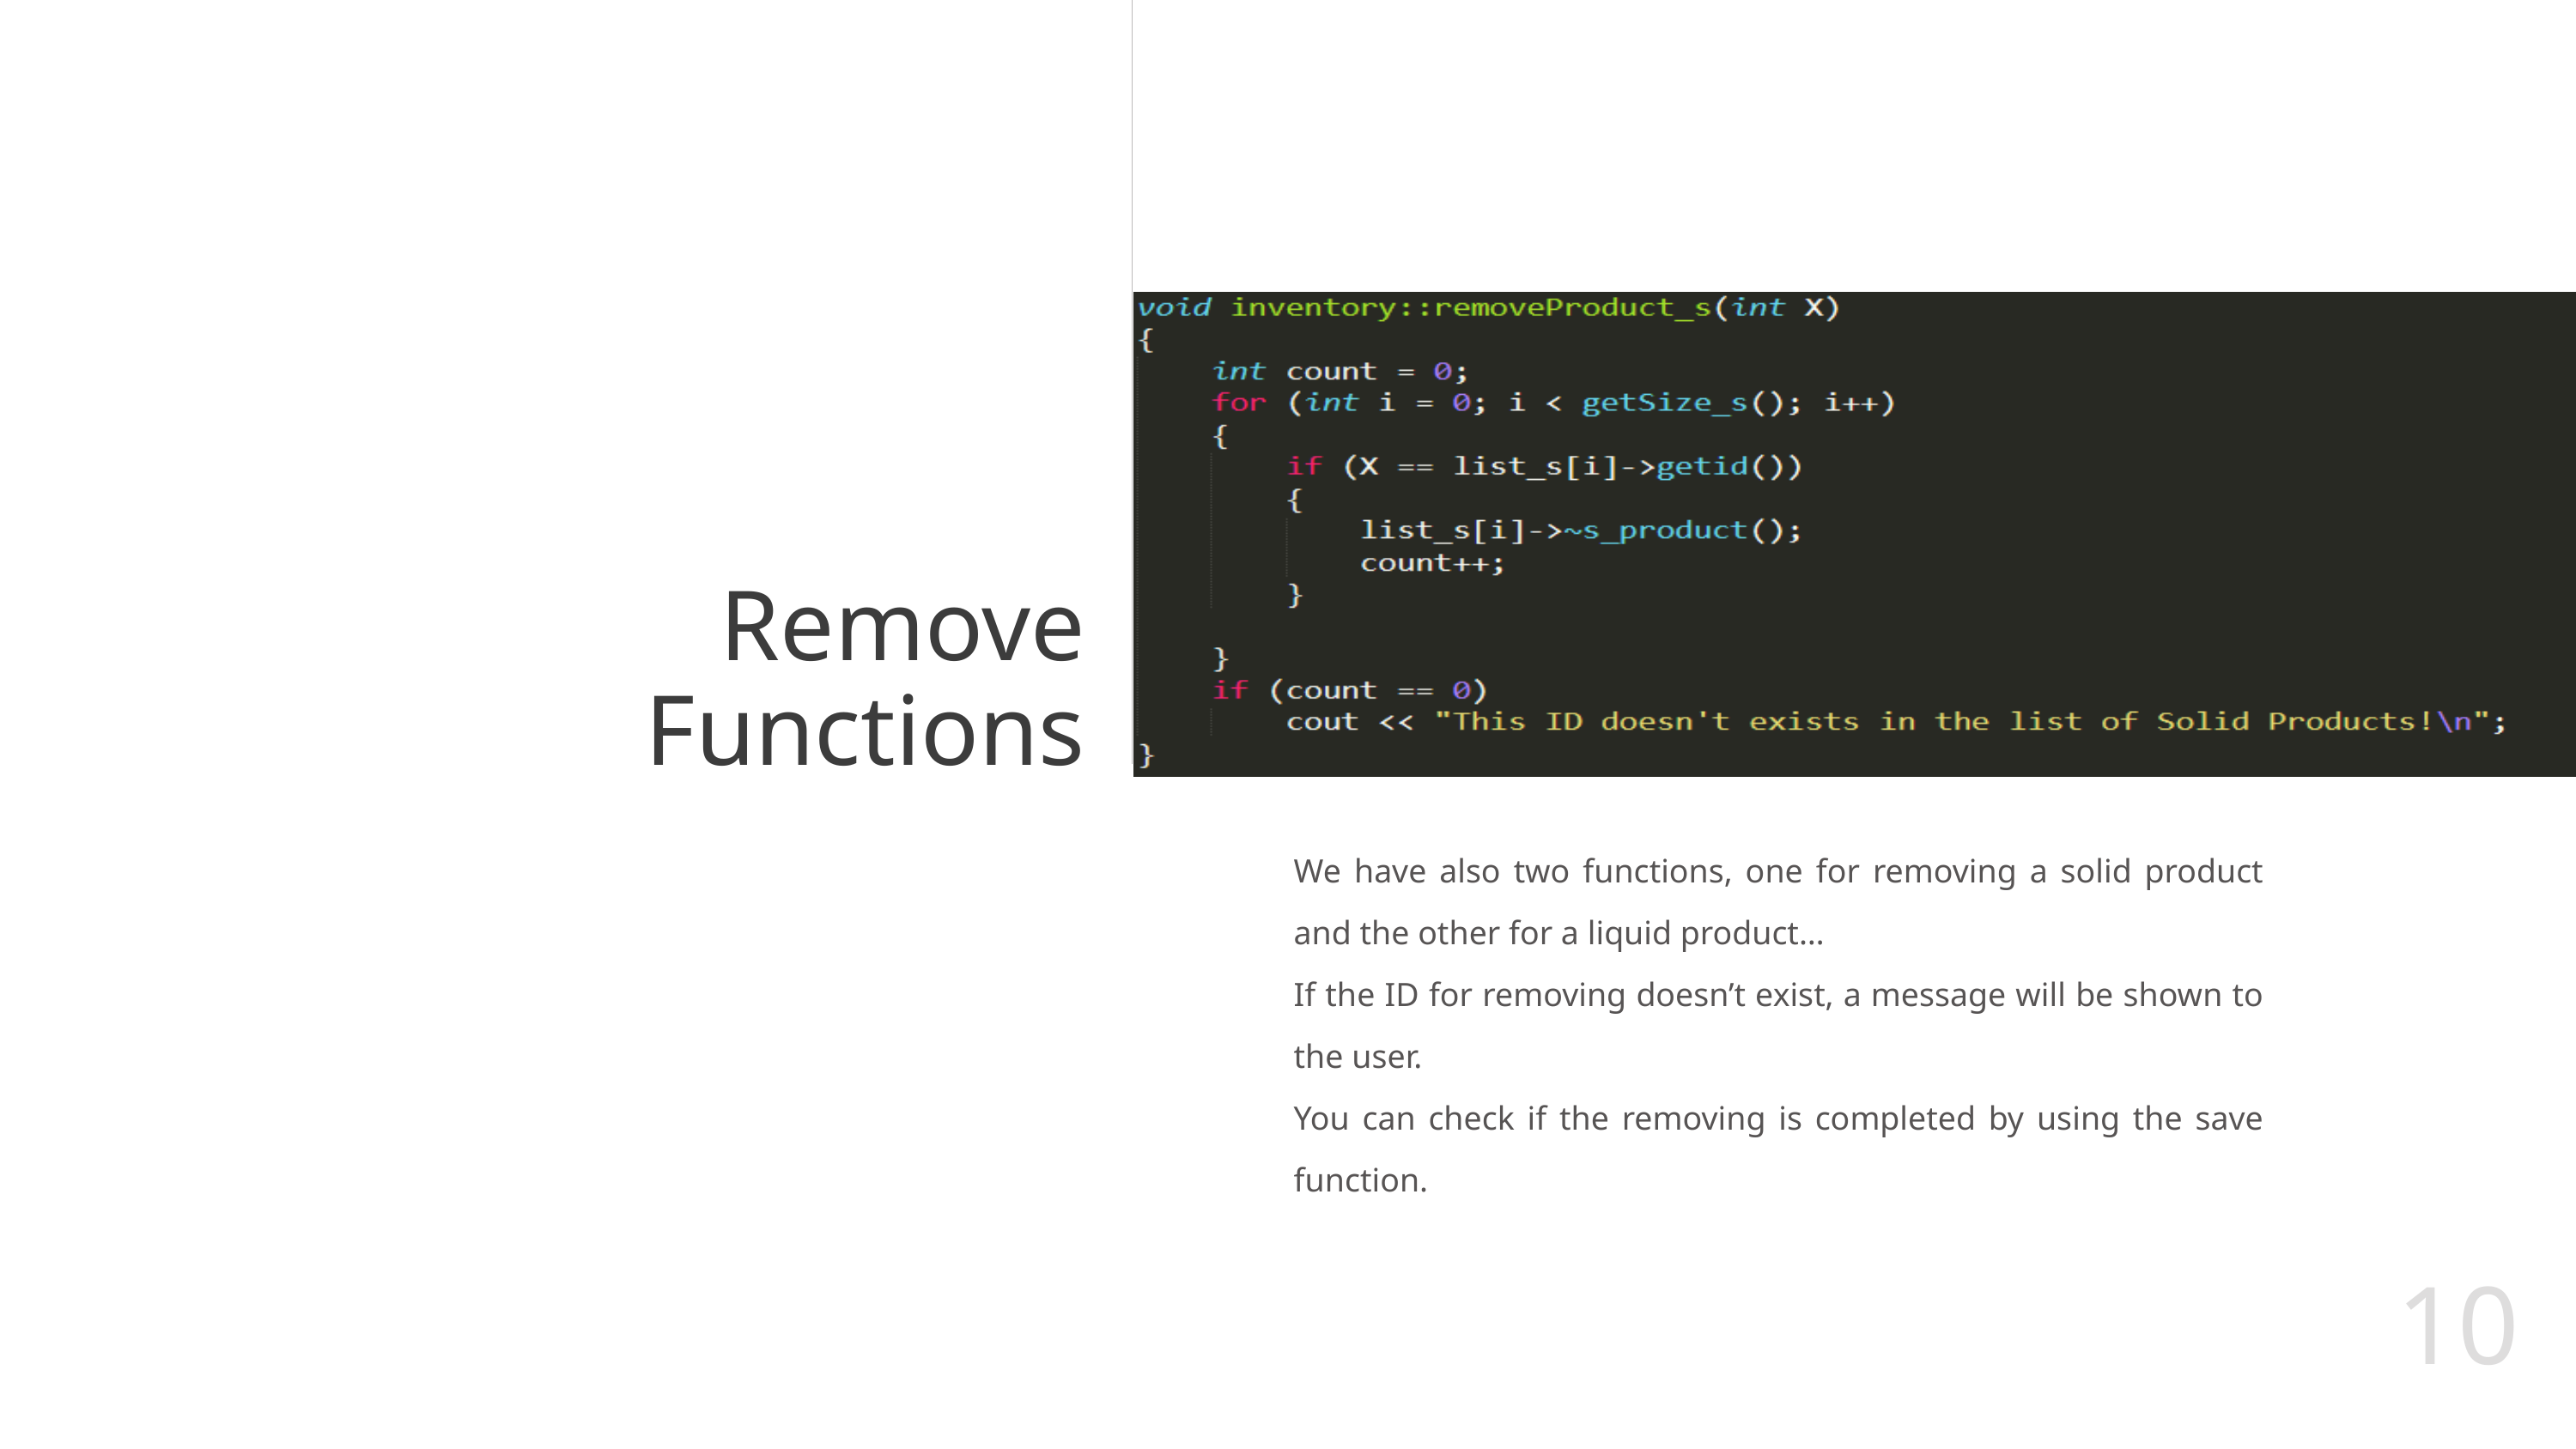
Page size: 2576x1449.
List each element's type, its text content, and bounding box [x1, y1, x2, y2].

title Remove Functions [273, 471, 1099, 792]
list We have also two functions, one for removing a solid product and the other for a liquid product… If the ID for removing doesn’t exist, a message will be shown to the user. You can check if the removing is completed by using the save function. [1280, 821, 2277, 1206]
slide_number 10 [2150, 1250, 2532, 1393]
picture [1133, 292, 2576, 777]
